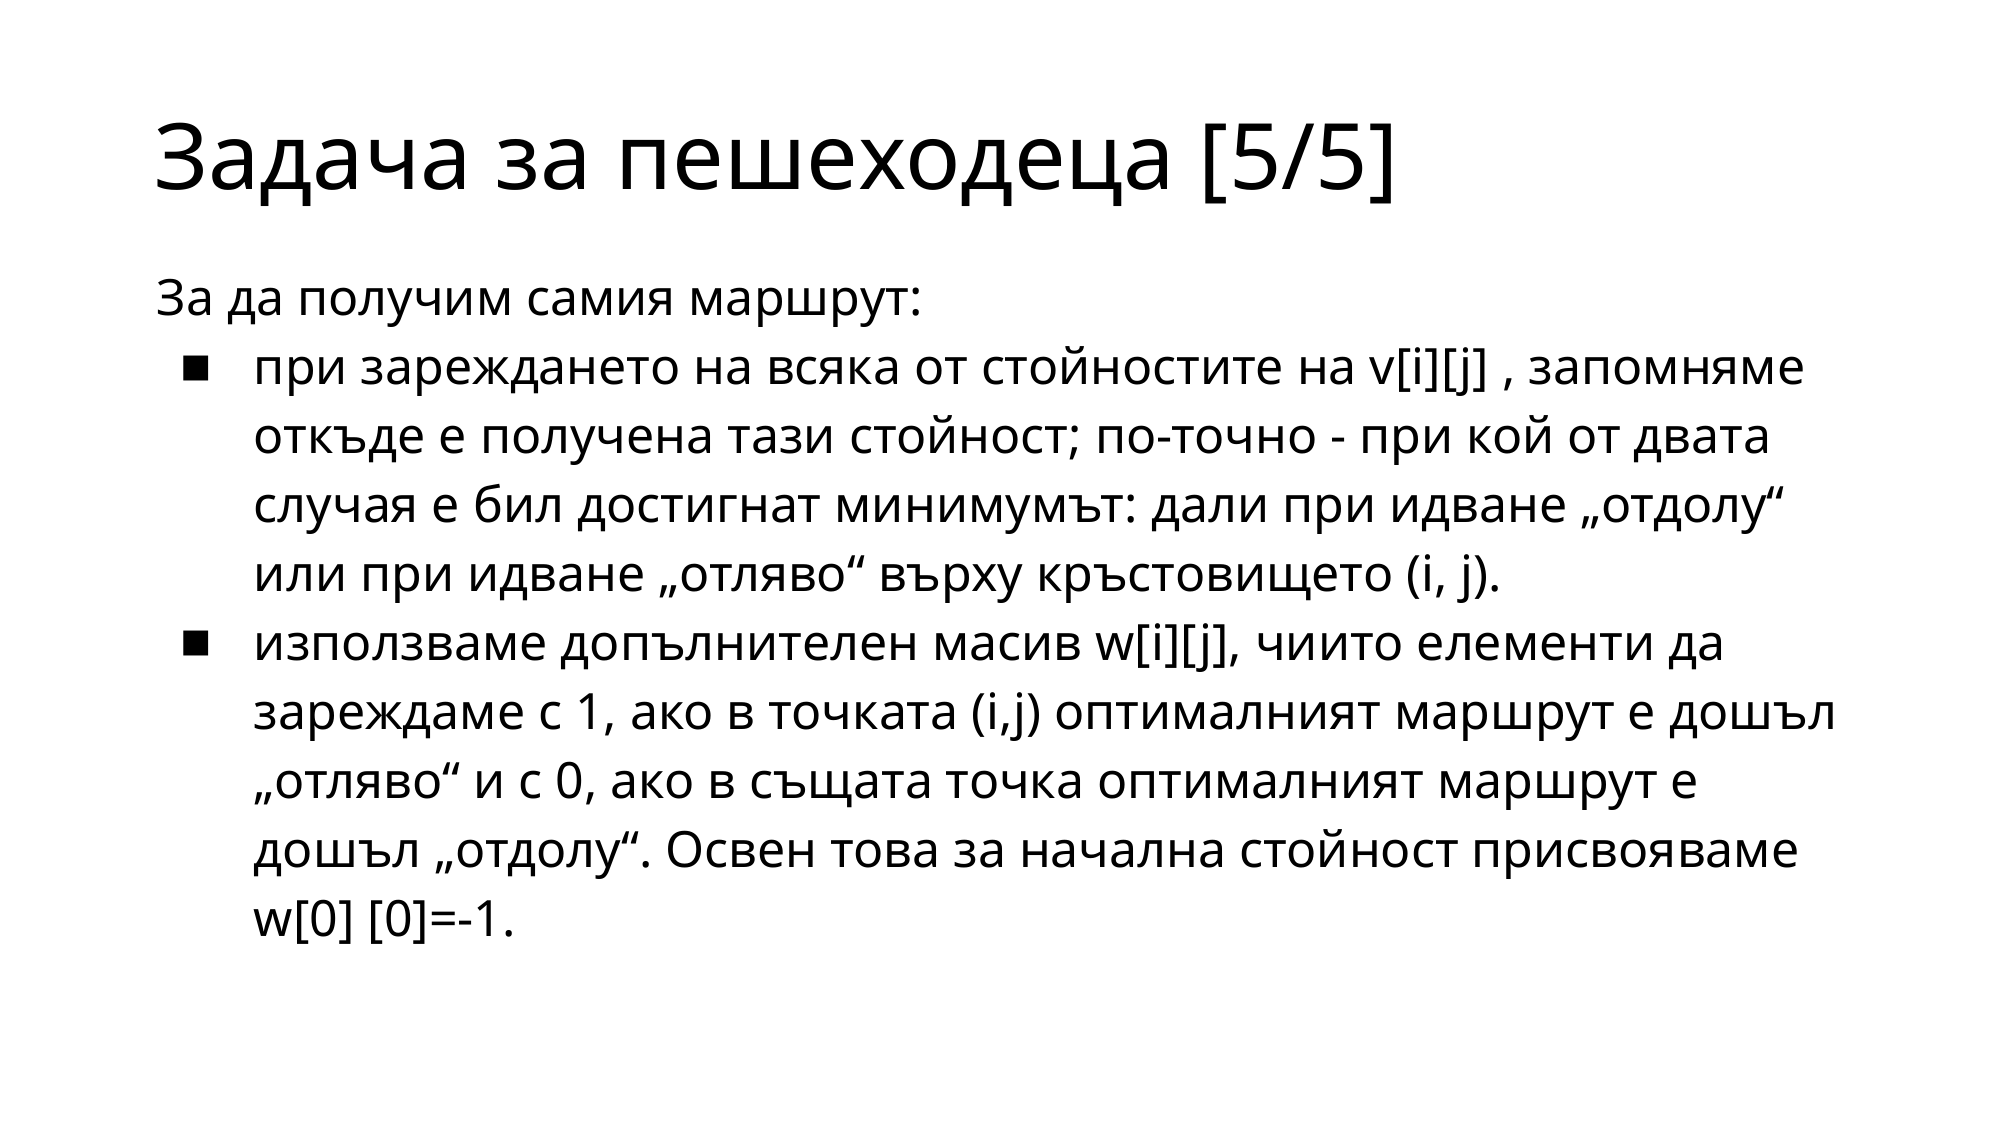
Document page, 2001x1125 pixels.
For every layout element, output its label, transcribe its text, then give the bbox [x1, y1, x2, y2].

title Задача за пешеходеца [5/5] [136, 97, 1832, 223]
list За да получим самия маршрут: при зареждането на всяка от стойностите на v[i][j] , запомняме откъде е получена тази стойност; по-точно - при кой от двата случая е бил достигнат ми­нимумът: дали при идване „отдолу“ или при идване „отляво“ върху кръстовището (i, j). използваме допълнителен масив w[i][j], чиито елементи да зареждаме с 1, ако в точката (i,j) оптималният маршрут е дошъл „отляво“ и с 0, ако в същата точка оптималният маршрут е дошъл „отдолу“. Освен това за начална стойност присвояваме w[0] [0]=-1. [136, 250, 1875, 1028]
